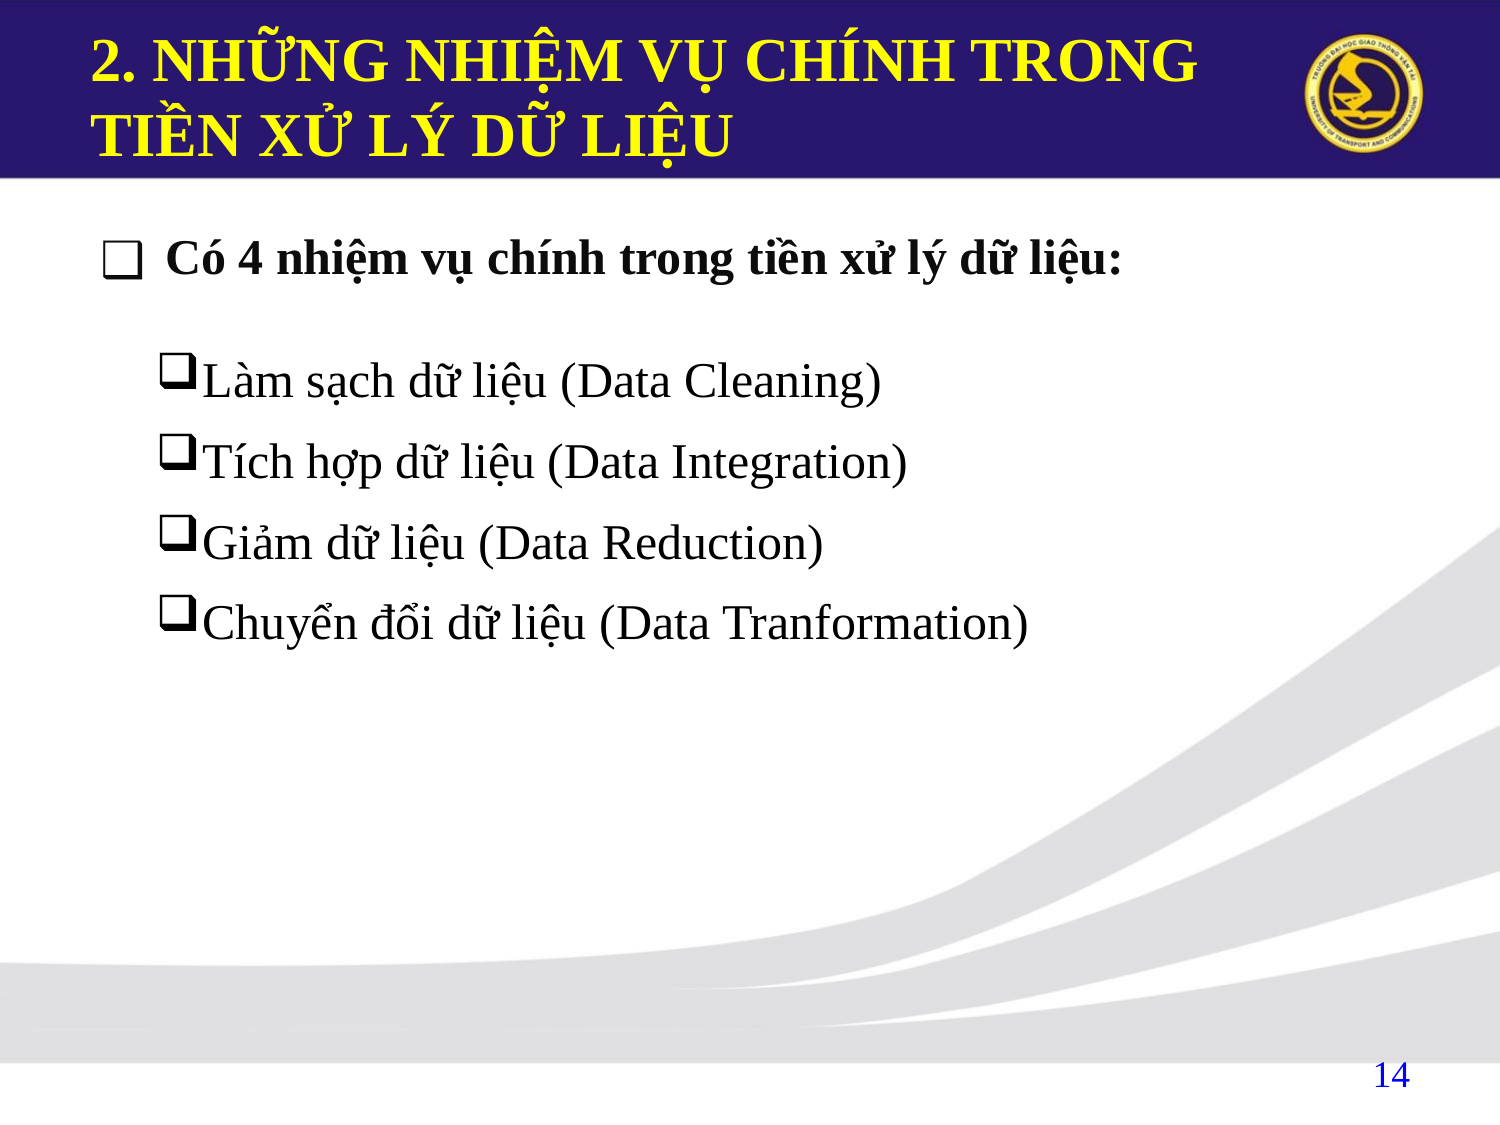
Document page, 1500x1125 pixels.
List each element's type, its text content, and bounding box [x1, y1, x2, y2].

slide_number 14 [1074, 1042, 1425, 1103]
list Có 4 nhiệm vụ chính trong tiền xử lý dữ liệu: [75, 217, 1397, 294]
picture [0, 0, 1500, 1125]
text_box Làm sạch dữ liệu (Data Cleaning) Tích hợp dữ liệu (Data Integration) Giảm dữ liệu (Data Reduction) Chuyển đổi dữ liệu (Data Tranformation) [141, 335, 1331, 658]
title 2. NHỮNG NHIỆM VỤ CHÍNH TRONG TIỀN XỬ LÝ DỮ LIỆU [75, 12, 1279, 175]
